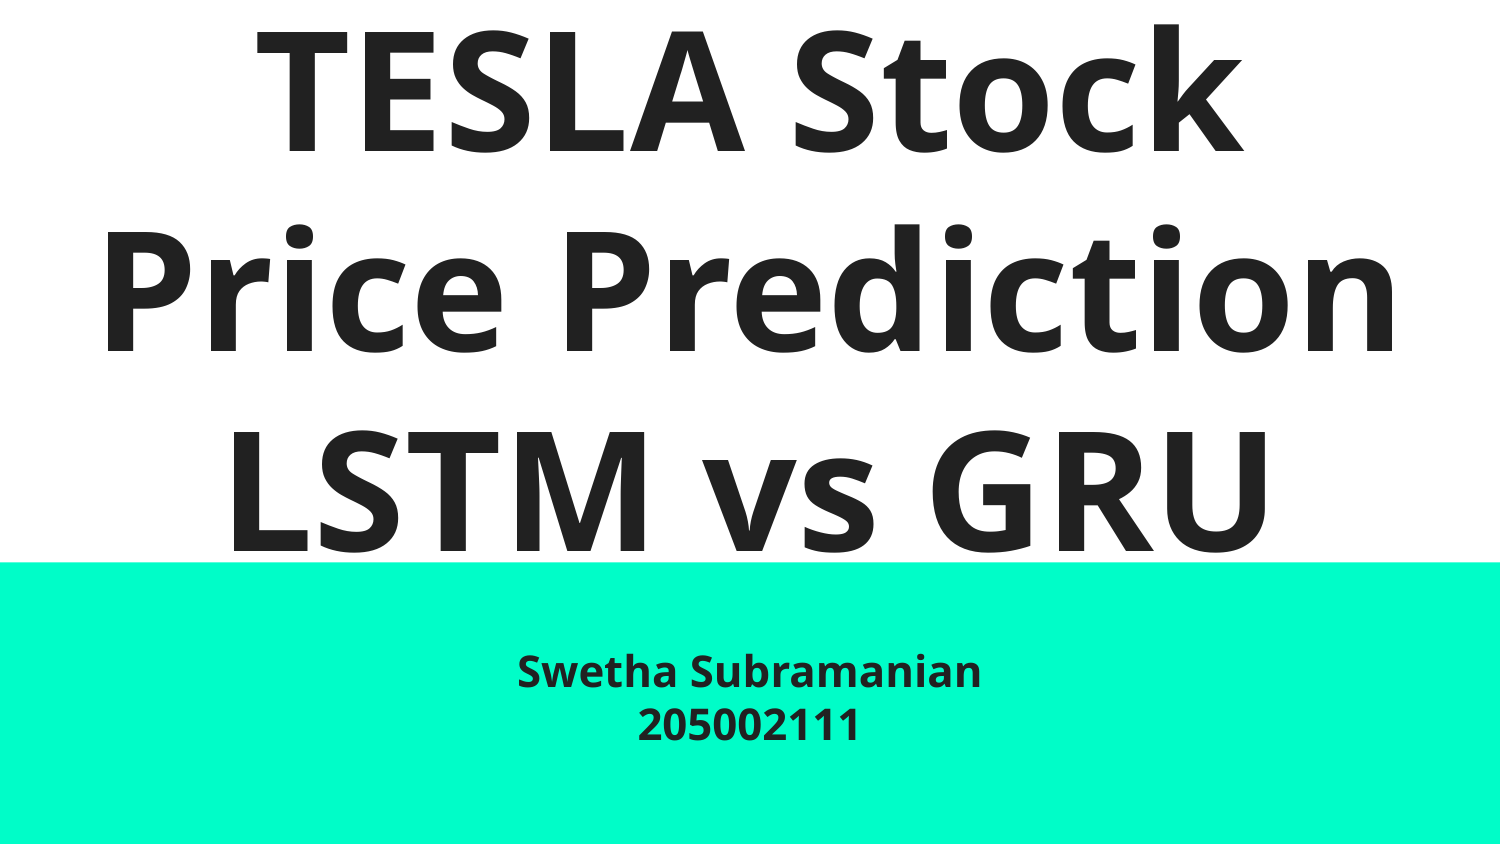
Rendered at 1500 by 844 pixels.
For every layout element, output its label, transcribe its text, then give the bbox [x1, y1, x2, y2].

subtitle Swetha Subramanian 205002111 [51, 638, 1449, 755]
title TESLA Stock Price Prediction LSTM vs GRU [51, 64, 1449, 506]
